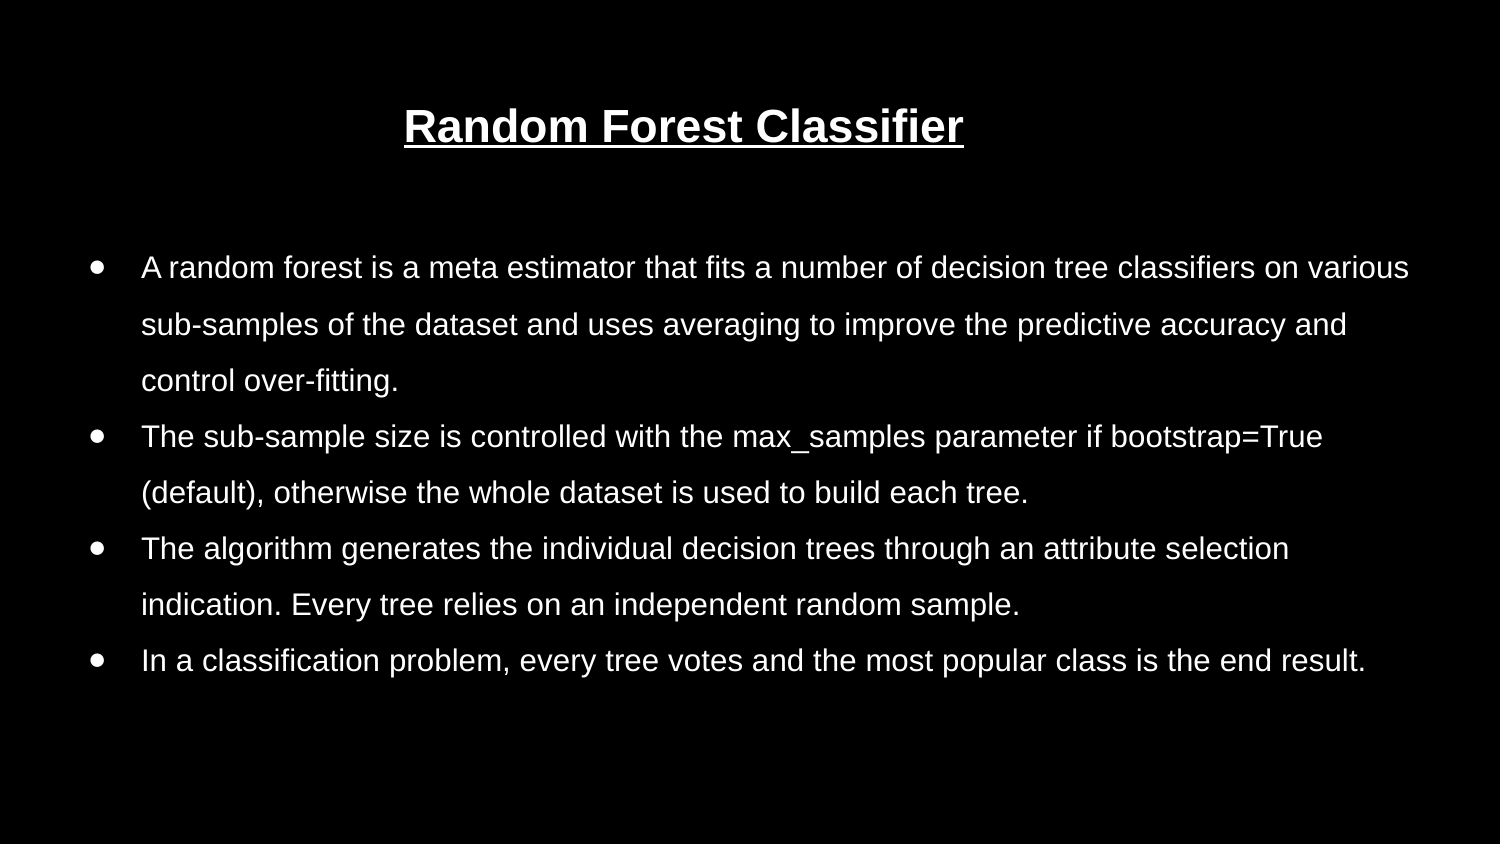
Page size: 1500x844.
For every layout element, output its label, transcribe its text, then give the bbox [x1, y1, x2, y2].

list A random forest is a meta estimator that fits a number of decision tree classifiers on various sub-samples of the dataset and uses averaging to improve the predictive accuracy and control over-fitting. The sub-sample size is controlled with the max_samples parameter if bootstrap=True (default), otherwise the whole dataset is used to build each tree. The algorithm generates the individual decision trees through an attribute selection indication. Every tree relies on an independent random sample. In a classification problem, every tree votes and the most popular class is the end result. [51, 213, 1449, 775]
title Random Forest Classifier [51, 72, 1449, 167]
